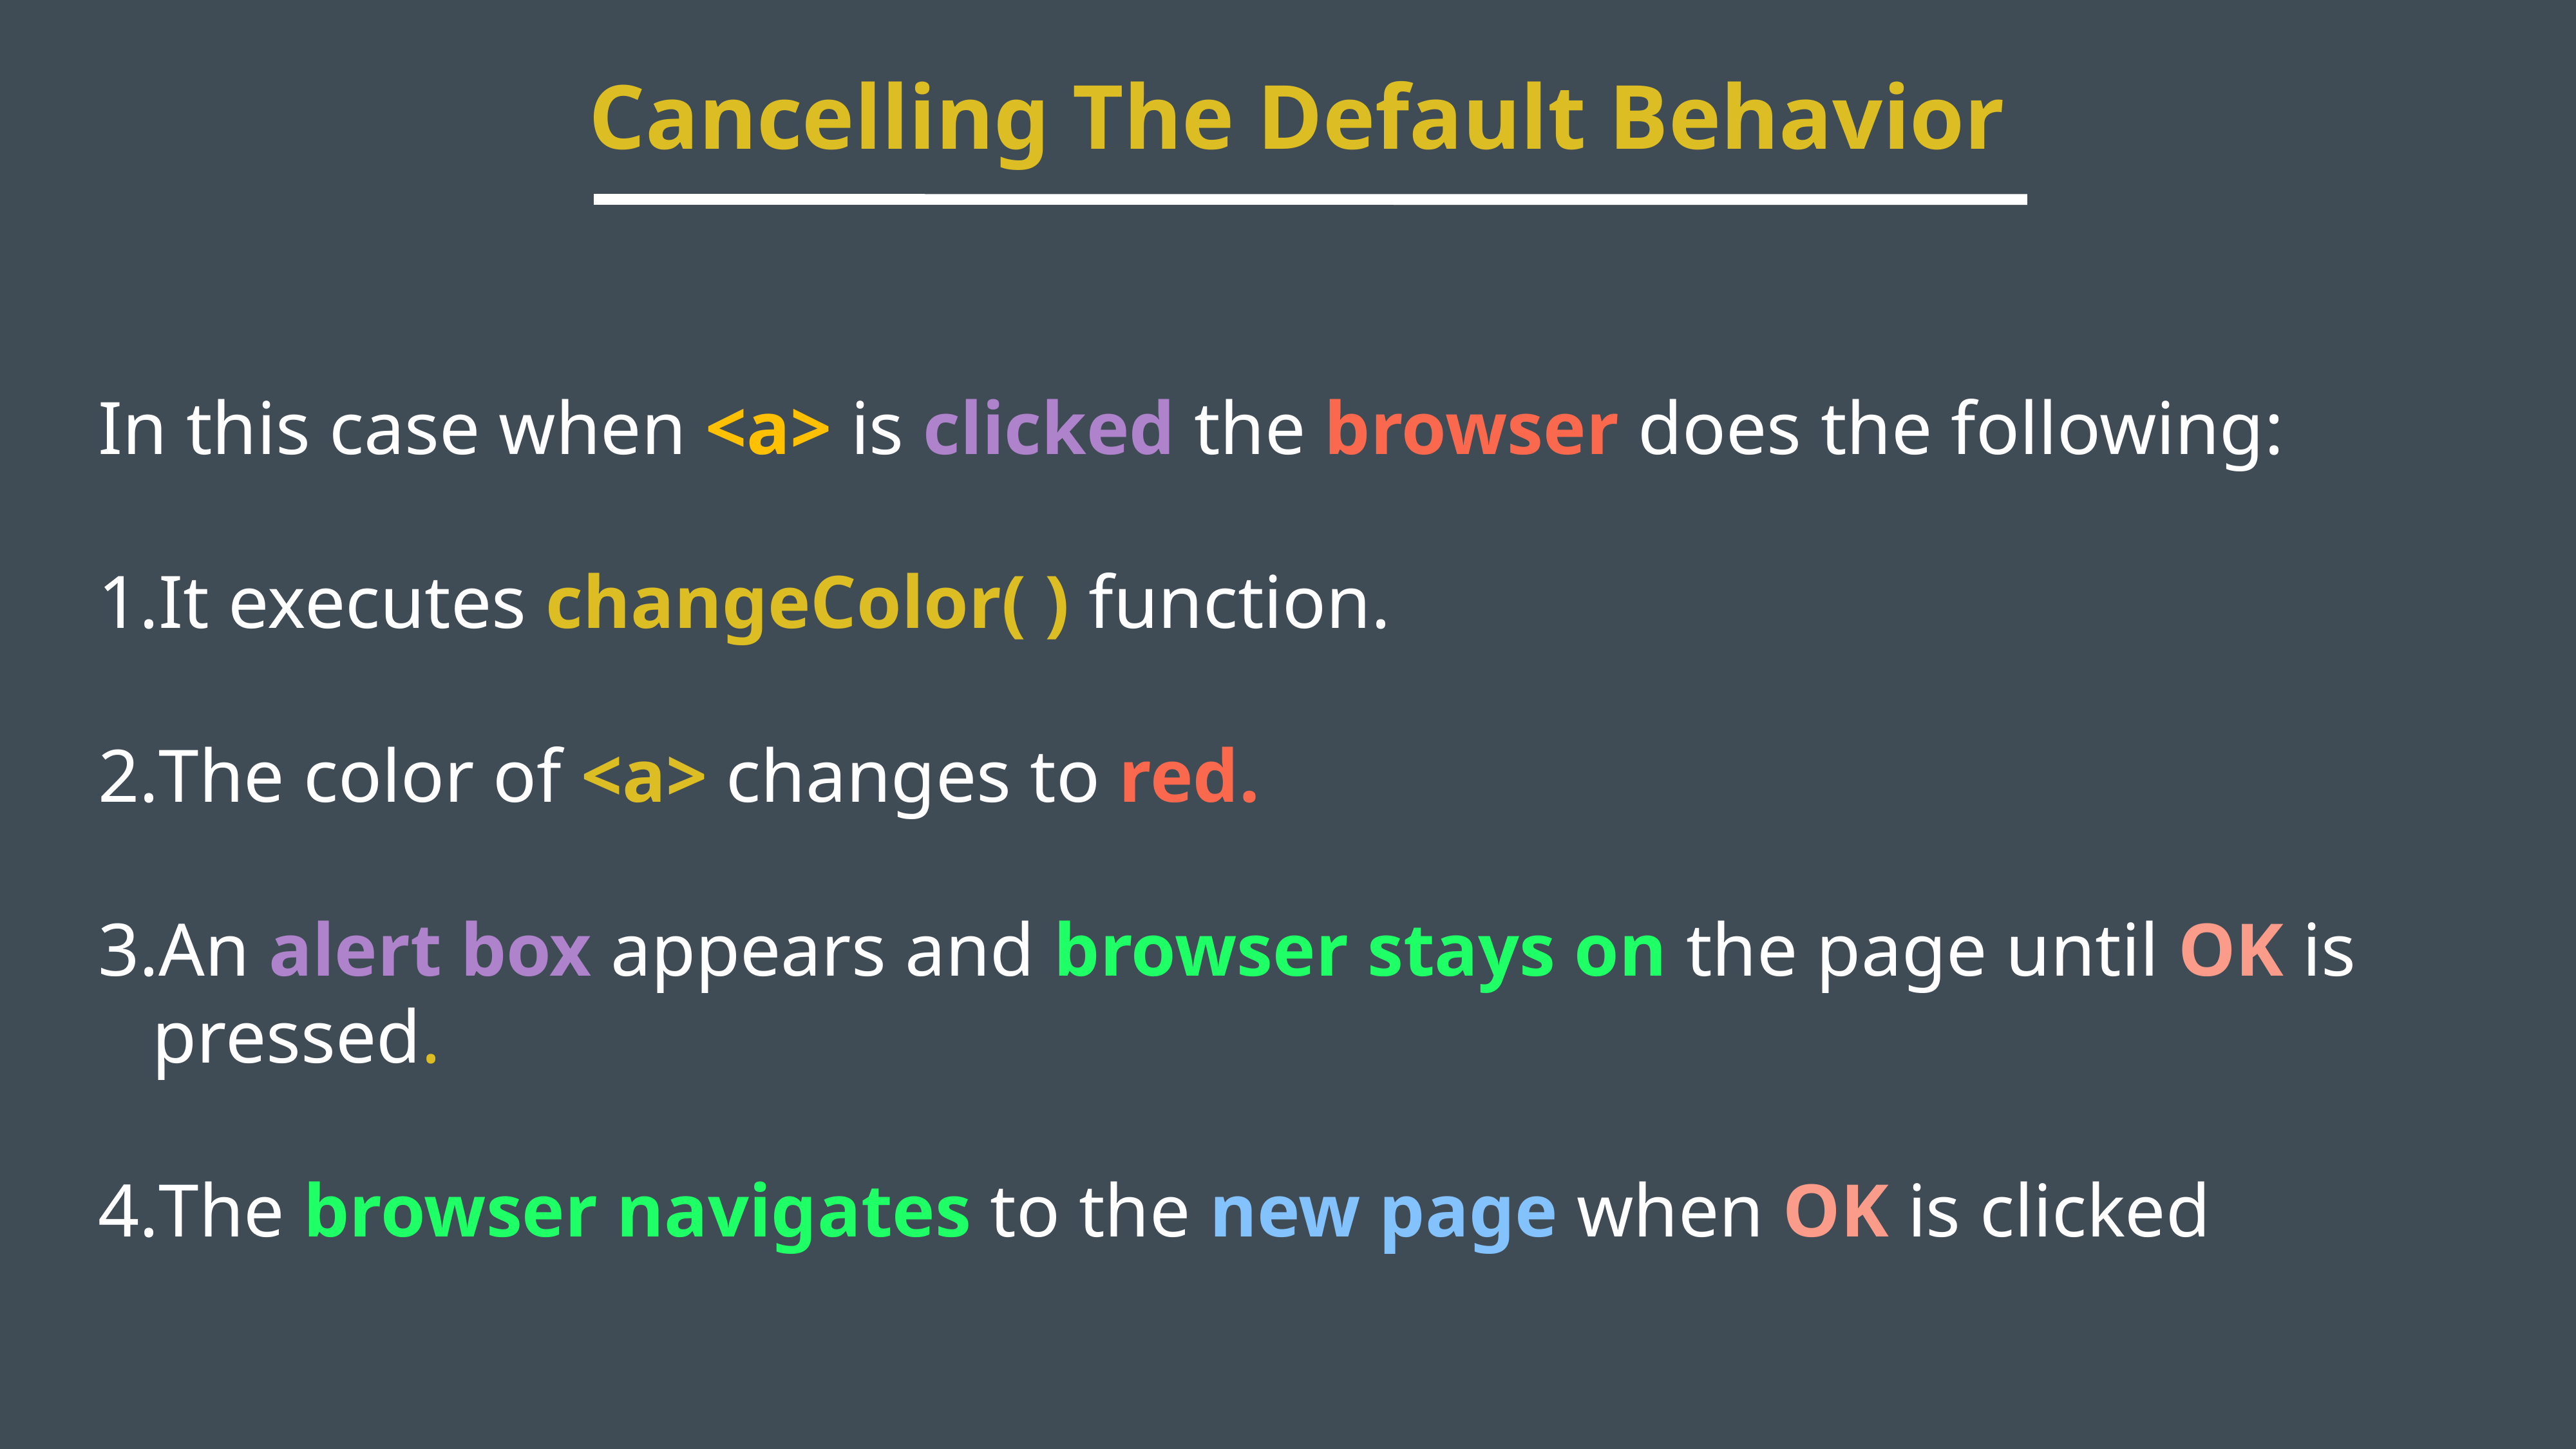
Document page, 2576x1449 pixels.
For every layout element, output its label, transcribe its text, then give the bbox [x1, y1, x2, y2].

text_box Cancelling The Default Behavior [579, 55, 2016, 172]
text_box In this case when <a> is clicked the browser does the following: It executes changeColor( ) function. The color of <a> changes to red. An alert box appears and browser stays on the page until OK is pressed. The browser navigates to the new page when OK is clicked [88, 377, 2470, 1256]
